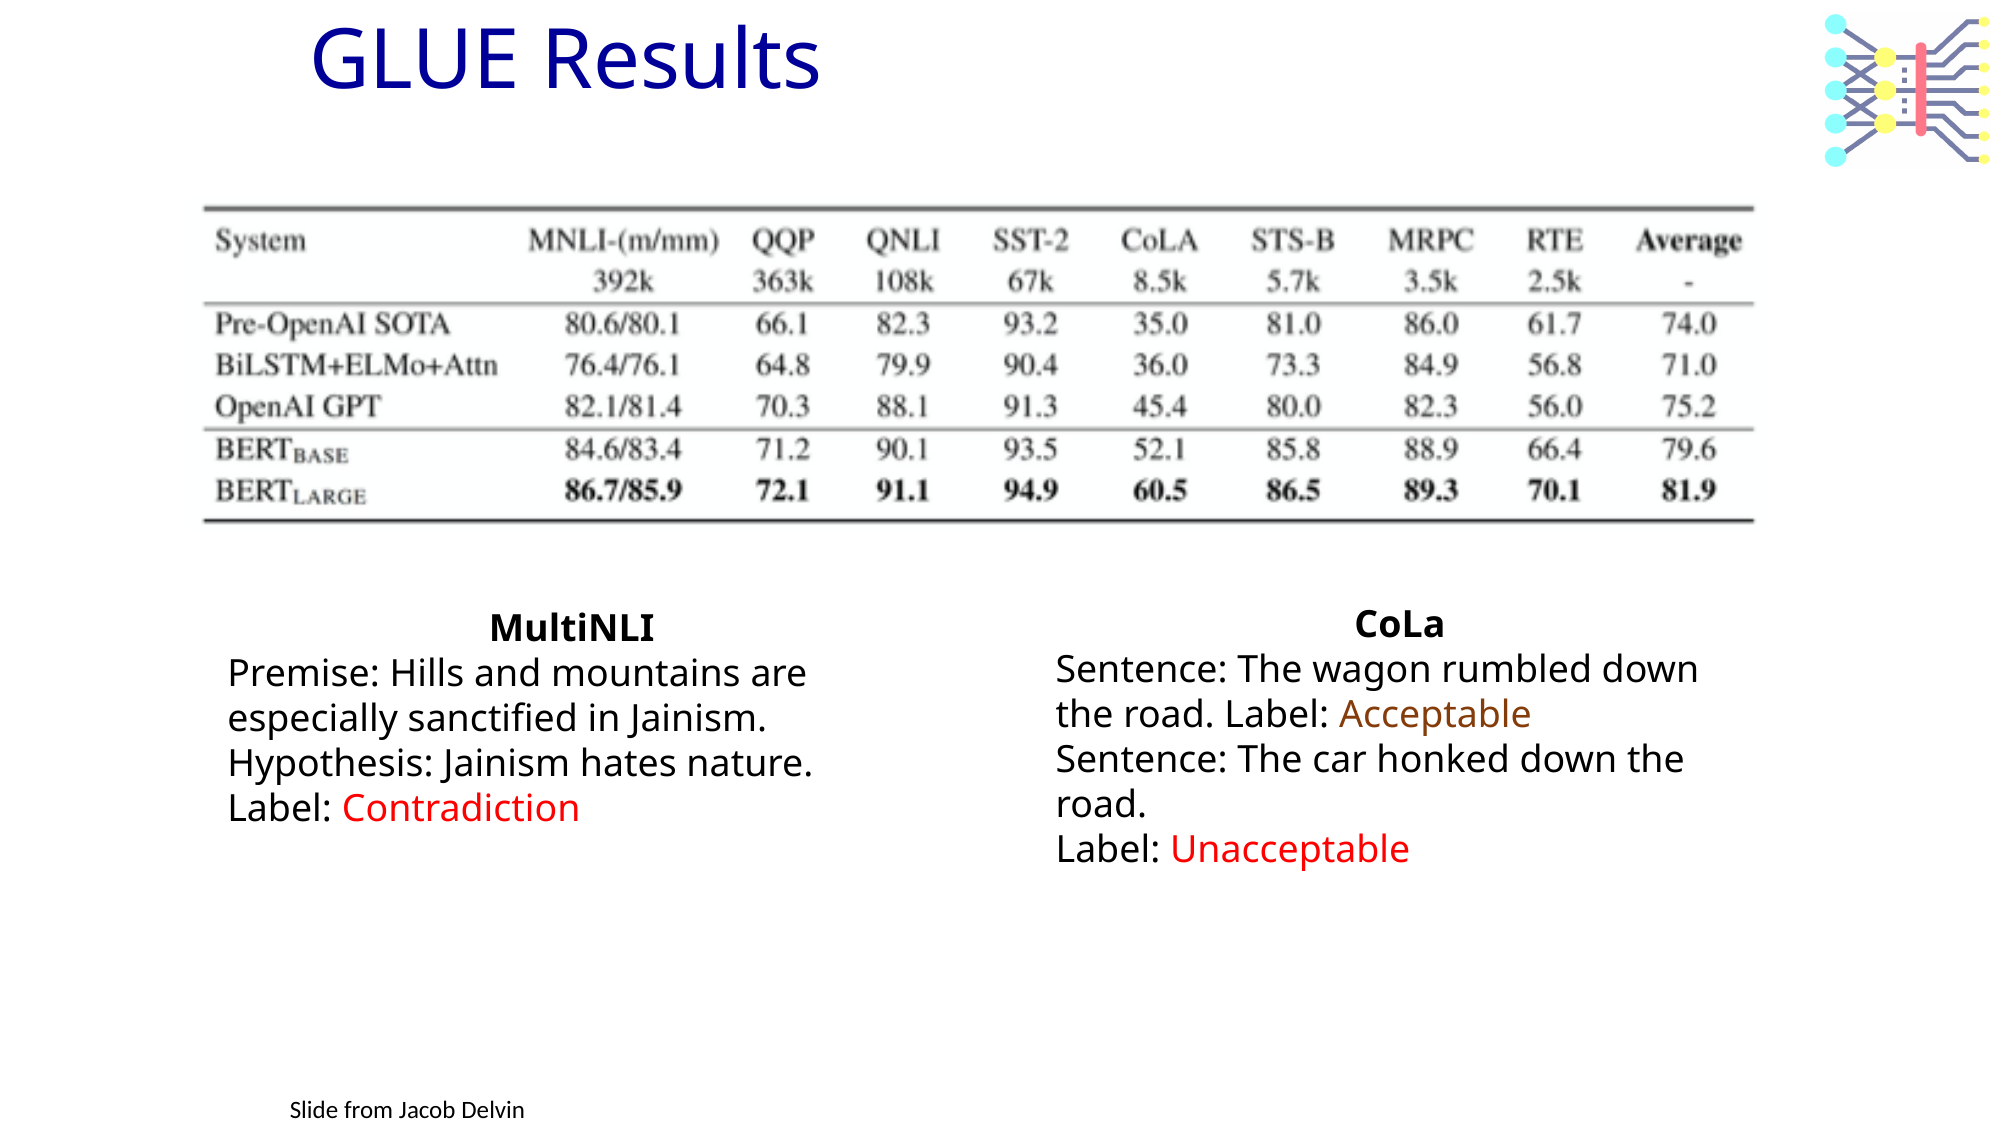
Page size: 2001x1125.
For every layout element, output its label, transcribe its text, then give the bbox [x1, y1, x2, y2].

picture [1821, 124, 1991, 170]
text_box CoLa Sentence: The wagon rumbled down the road. Label: Acceptable Sentence: The car honked down the road. Label: Unacceptable [1040, 592, 1769, 878]
title GLUE Results [294, 0, 2000, 124]
text_box MultiNLI Premise: Hills and mountains are especially sanctified in Jainism. Hypothesis: Jainism hates nature. Label: Contradiction [212, 596, 941, 837]
picture [188, 195, 1769, 532]
text_box Slide from Jacob Delvin [274, 1086, 560, 1125]
